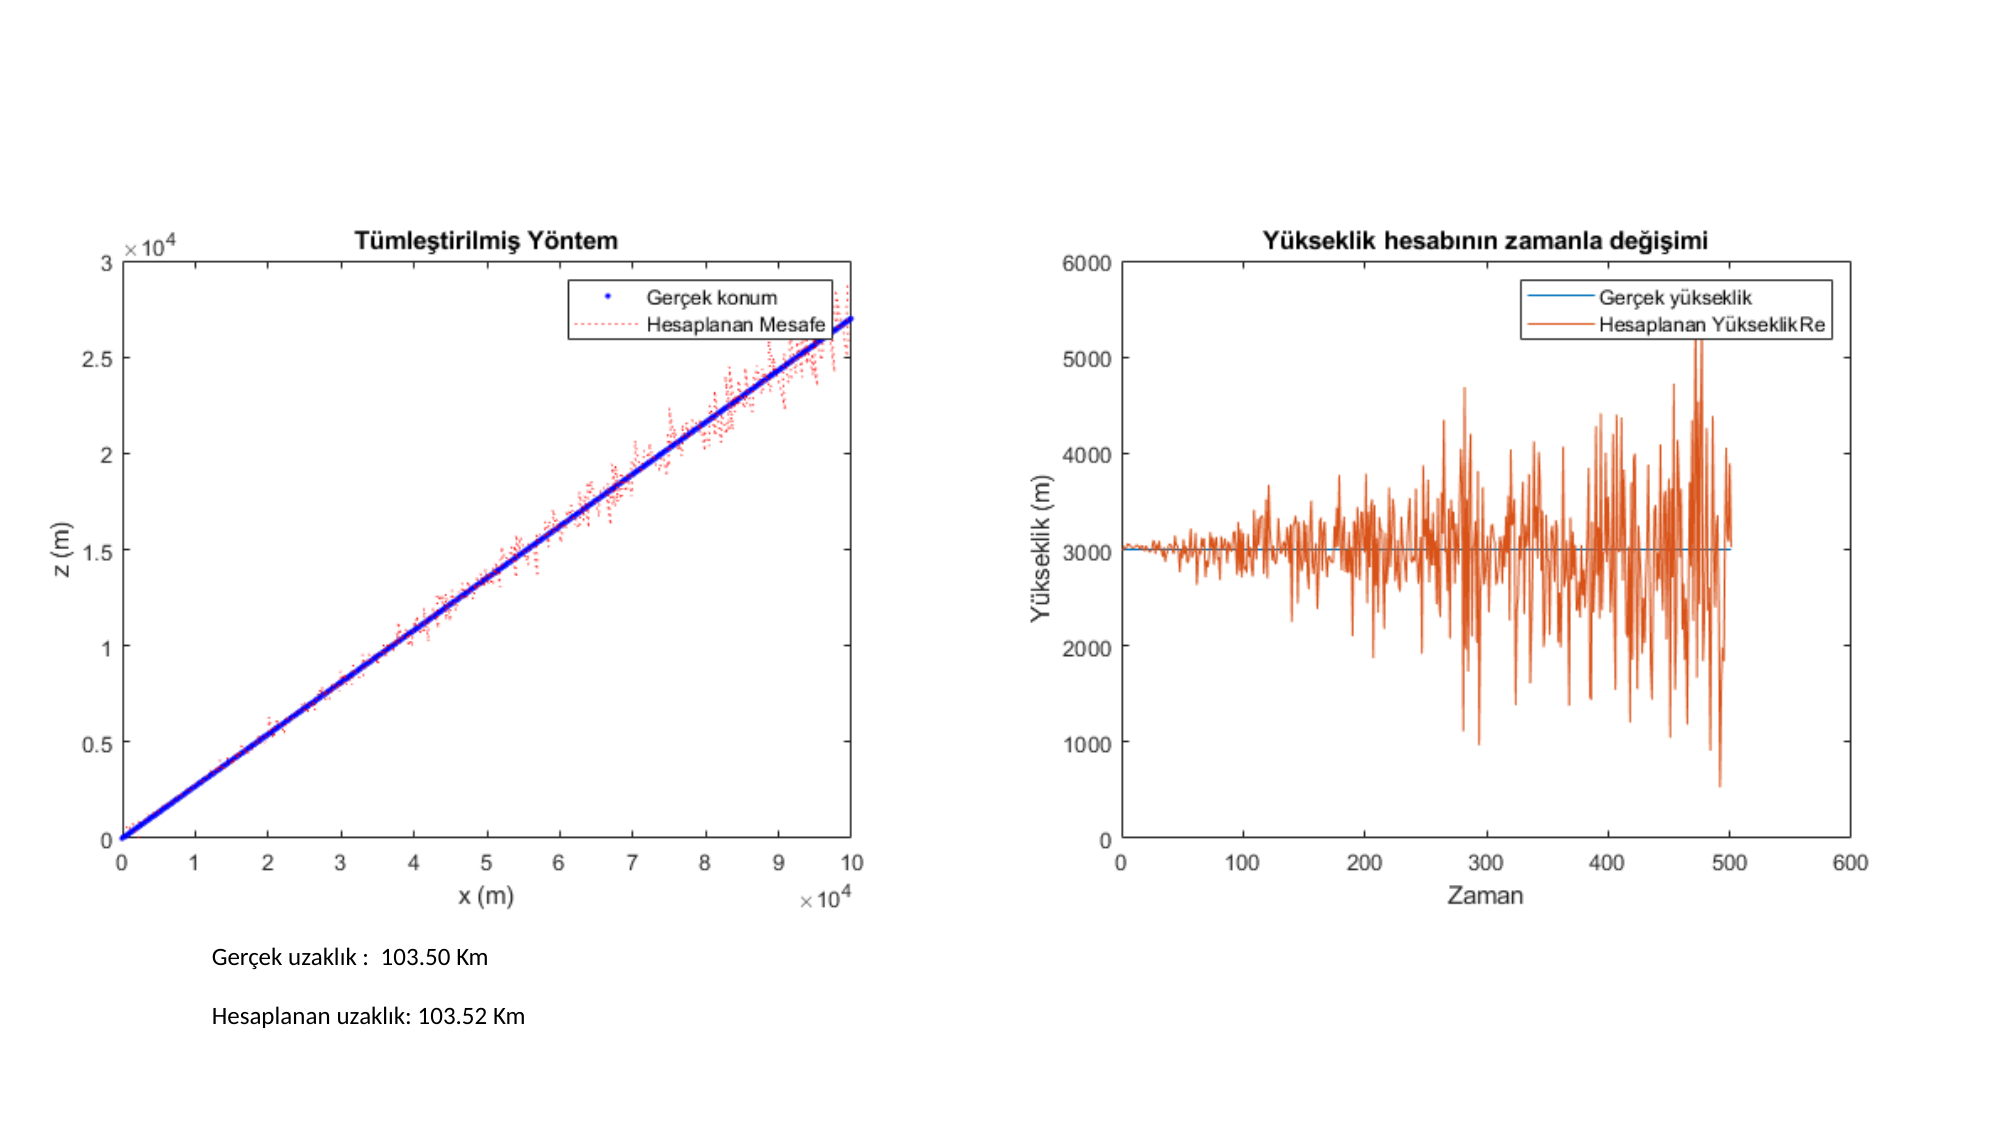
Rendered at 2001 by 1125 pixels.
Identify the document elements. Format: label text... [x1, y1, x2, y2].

text_box Gerçek uzaklık : 103.50 Km Hesaplanan uzaklık: 103.52 Km [197, 932, 584, 1083]
picture [999, 209, 1941, 916]
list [0, 209, 941, 916]
